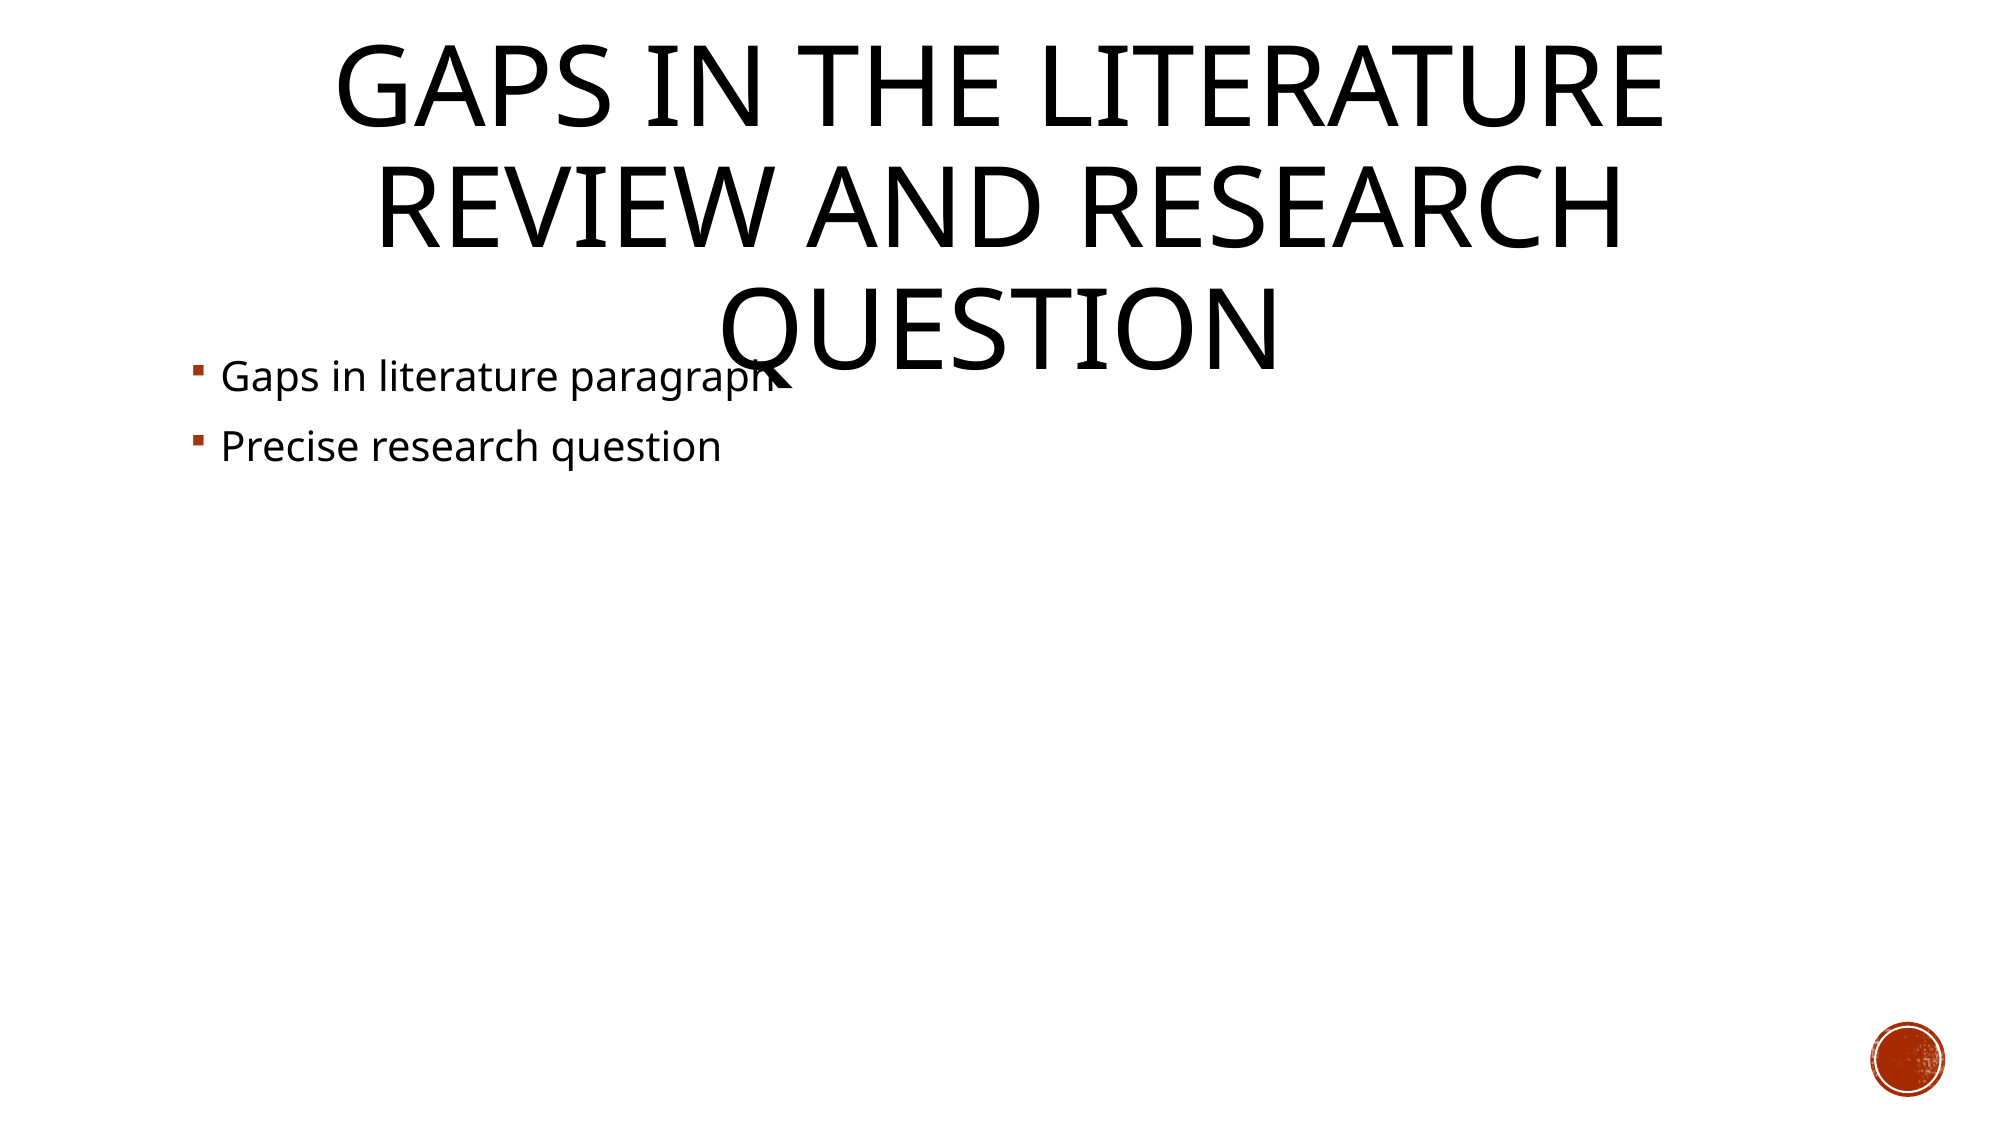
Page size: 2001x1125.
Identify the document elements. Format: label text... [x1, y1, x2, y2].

title Gaps in the literature review and research question [175, 79, 1826, 344]
list Gaps in literature paragraph Precise research question [175, 348, 1826, 1013]
